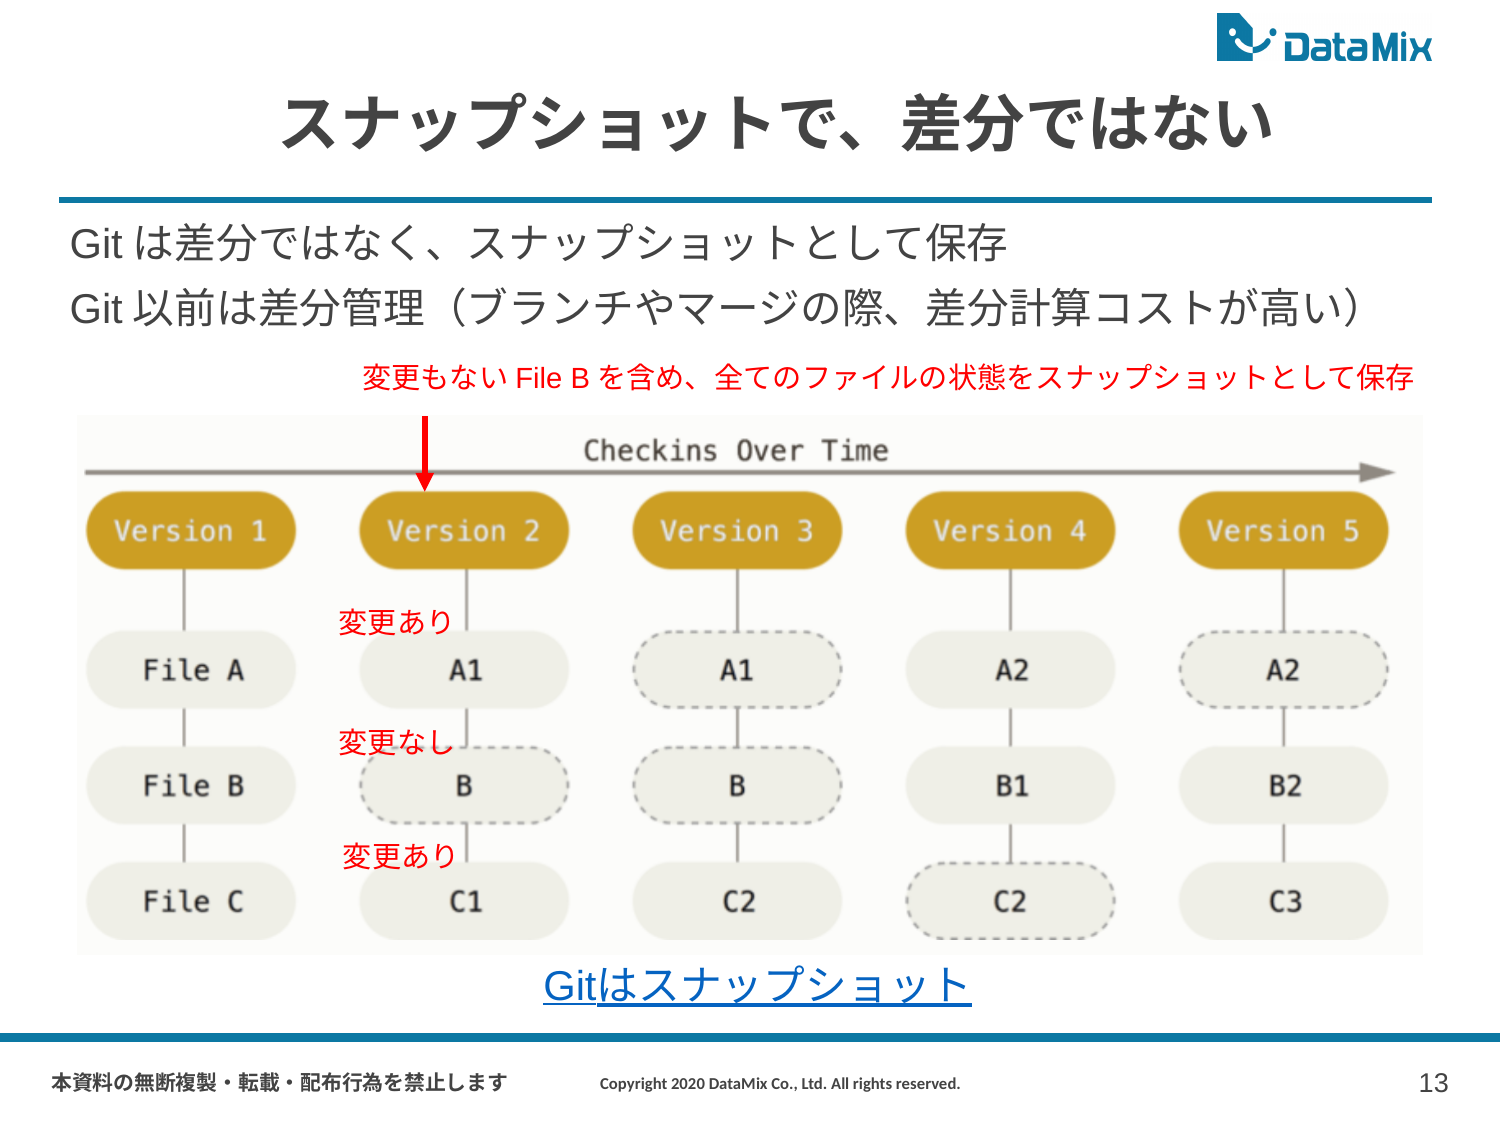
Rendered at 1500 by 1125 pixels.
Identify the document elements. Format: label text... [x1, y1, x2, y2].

title スナップショットで、差分ではない [59, 52, 1432, 201]
picture [1236, 39, 1252, 52]
picture [1428, 42, 1432, 52]
picture [1241, 13, 1432, 52]
text_box Gitは差分ではなく、スナップショットとして保存 Git以前は差分管理（ブランチやマージの際、差分計算コストが高い） [42, 207, 1443, 355]
text_box 変更もないFile Bを含め、全てのファイルの状態をスナップショットとして保存 [334, 348, 1432, 430]
picture [76, 415, 1424, 955]
slide_number 13 [1403, 1038, 1494, 1125]
text_box Gitはスナップショット [515, 963, 1008, 1025]
